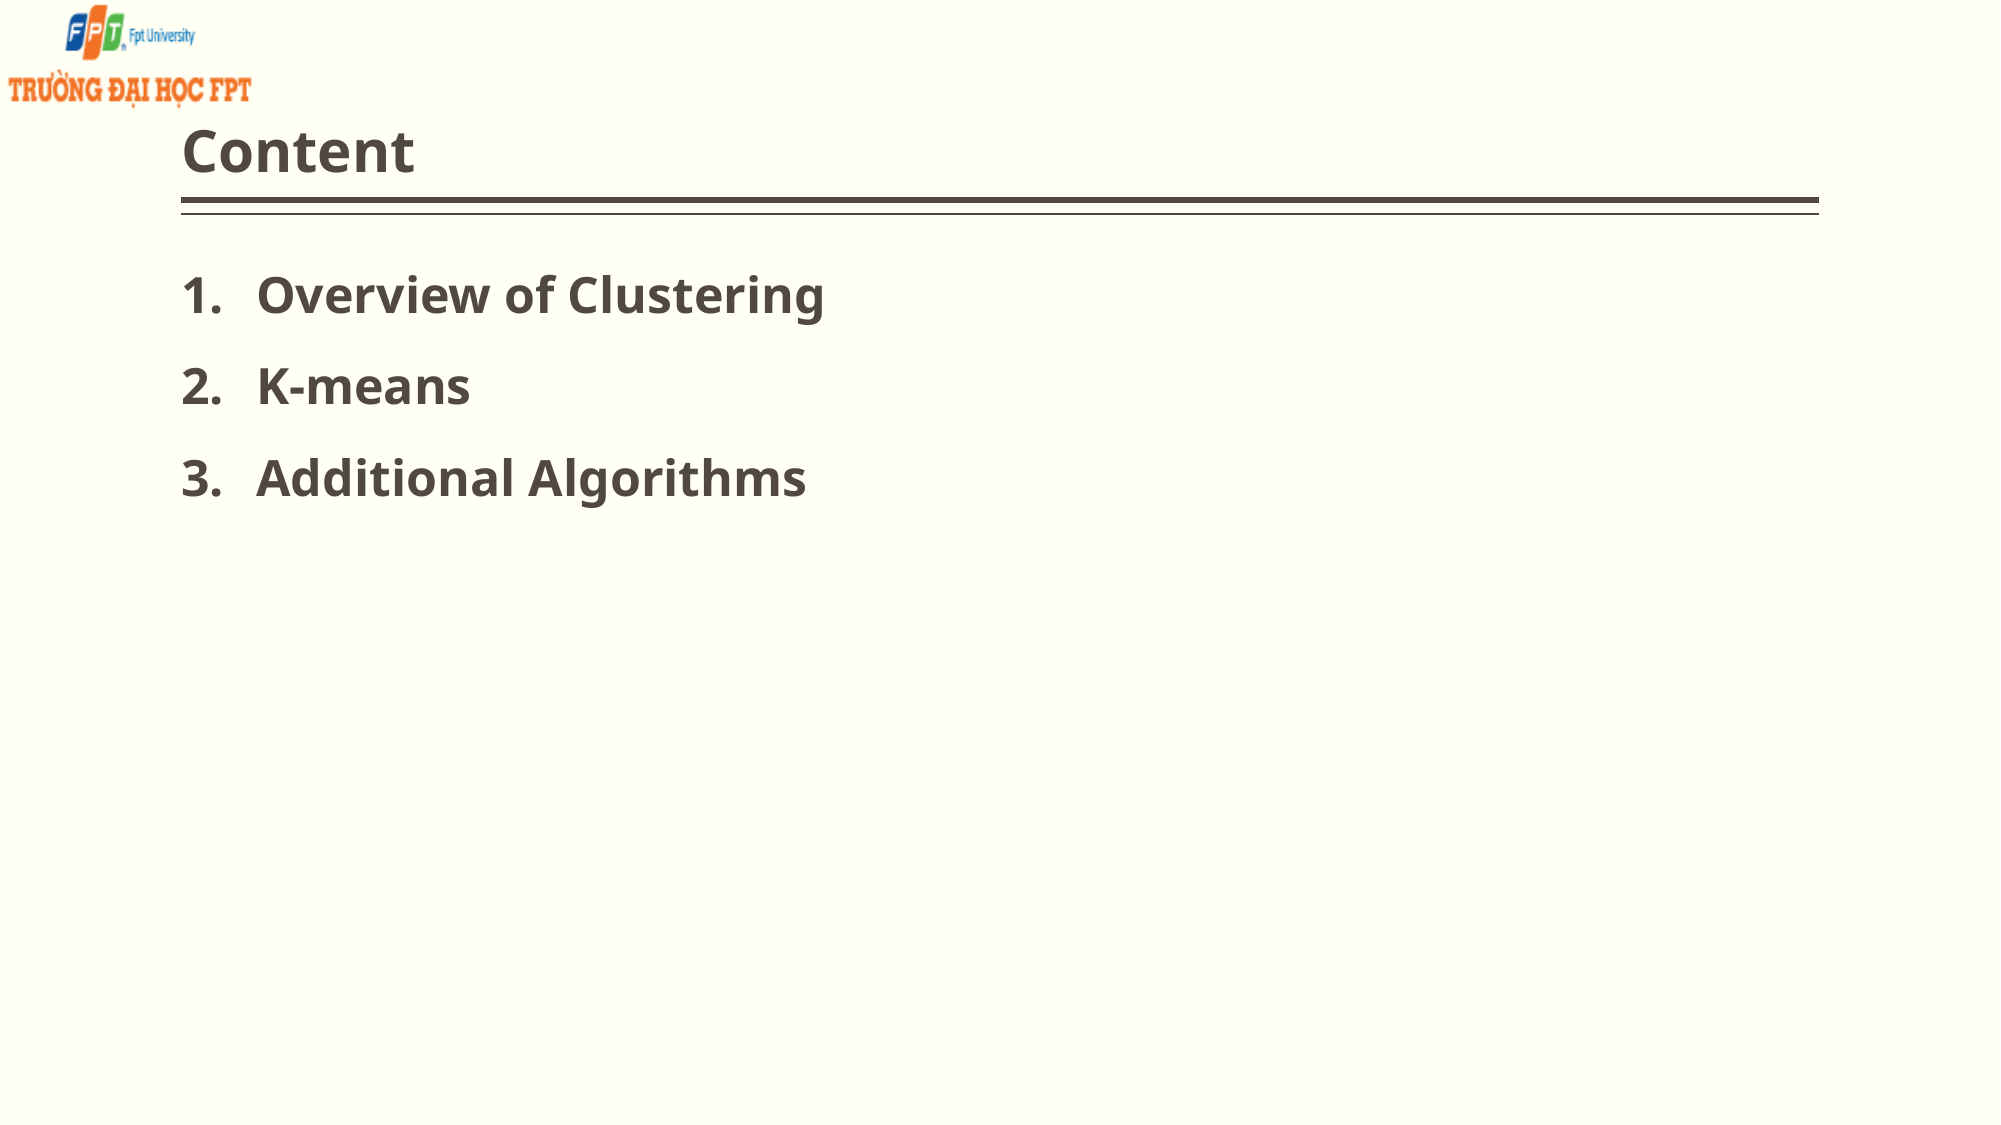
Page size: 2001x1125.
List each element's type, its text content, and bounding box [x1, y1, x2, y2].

list Overview of Clustering K-means Additional Algorithms [181, 262, 1819, 1013]
picture [0, 0, 272, 122]
title Content [181, 12, 1819, 193]
